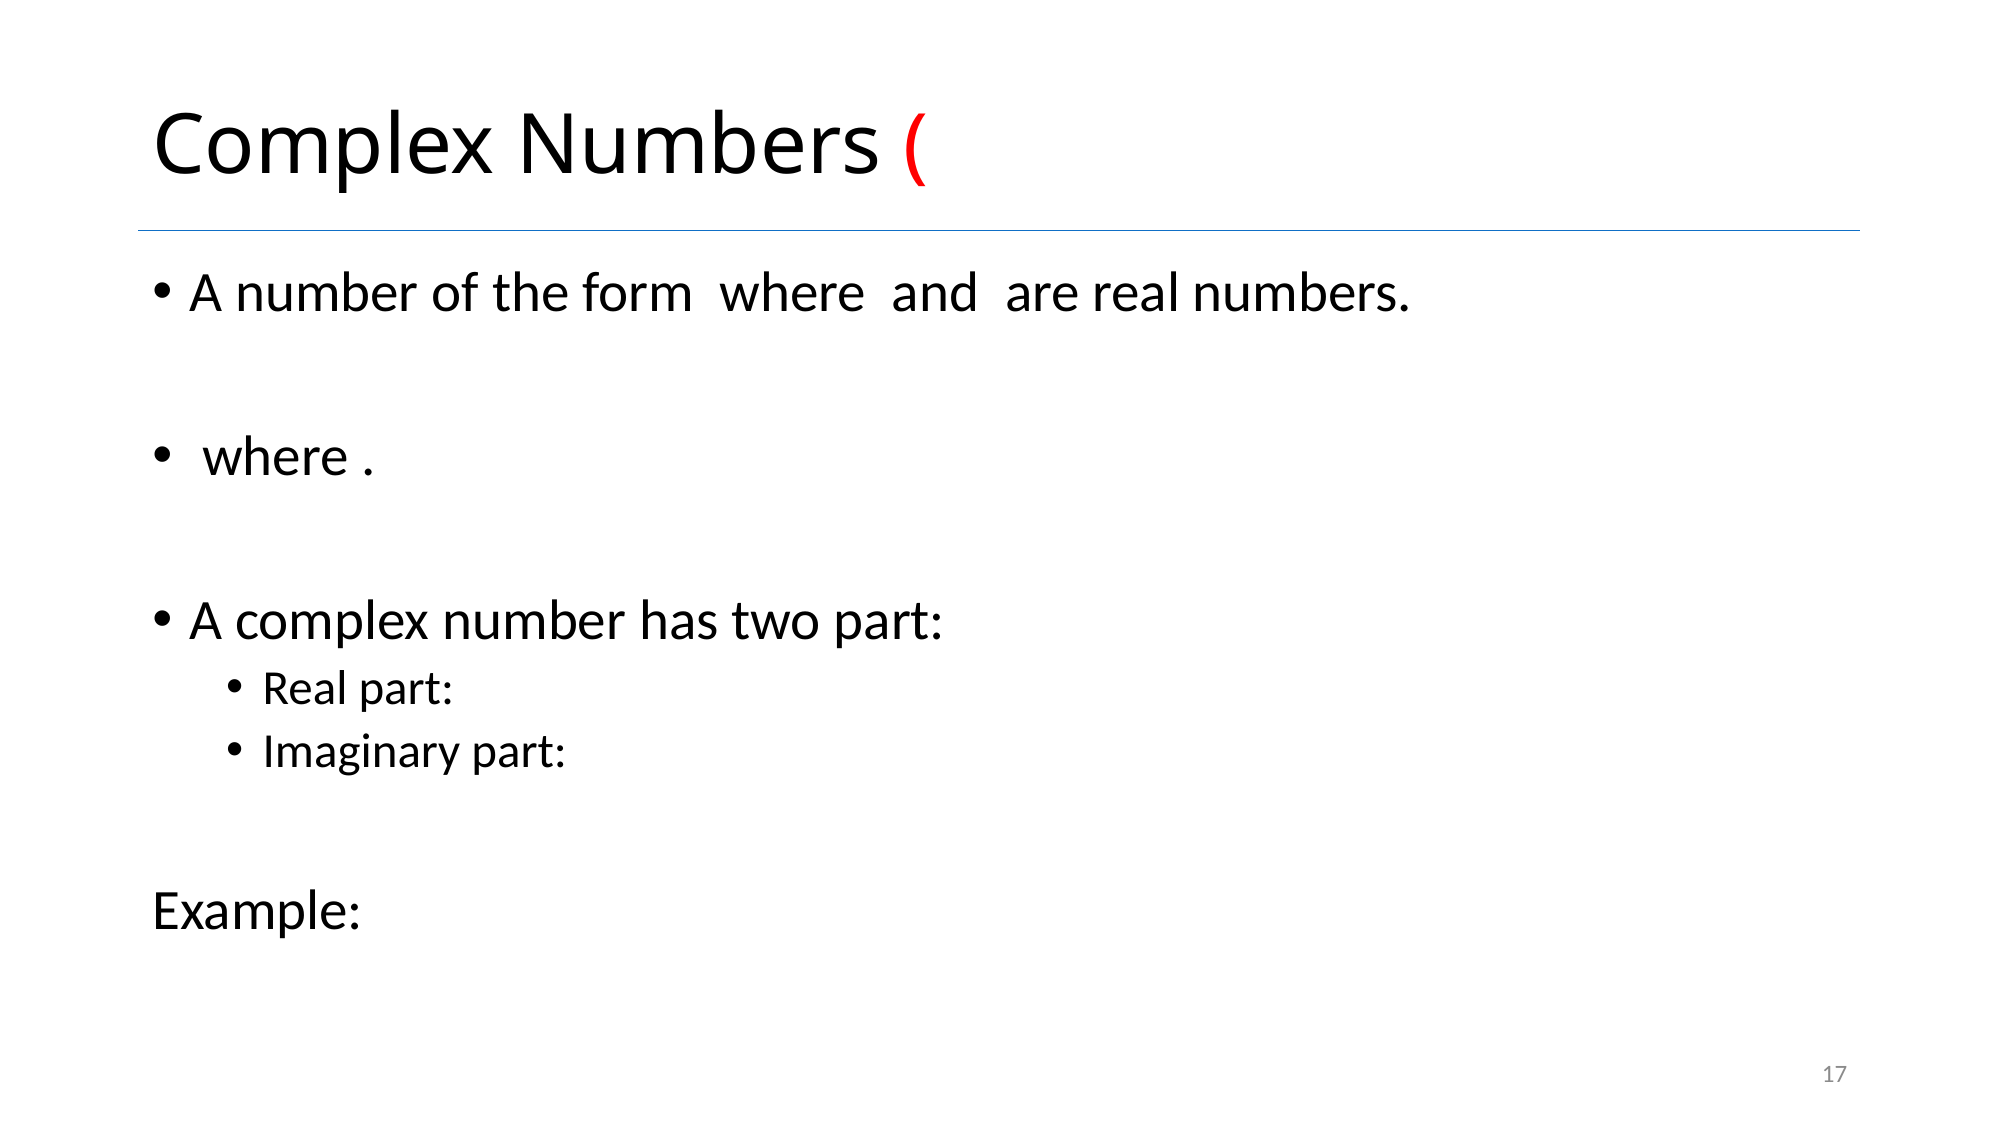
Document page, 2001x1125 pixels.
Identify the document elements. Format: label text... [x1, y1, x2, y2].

slide_number 17 [1412, 1042, 1863, 1103]
